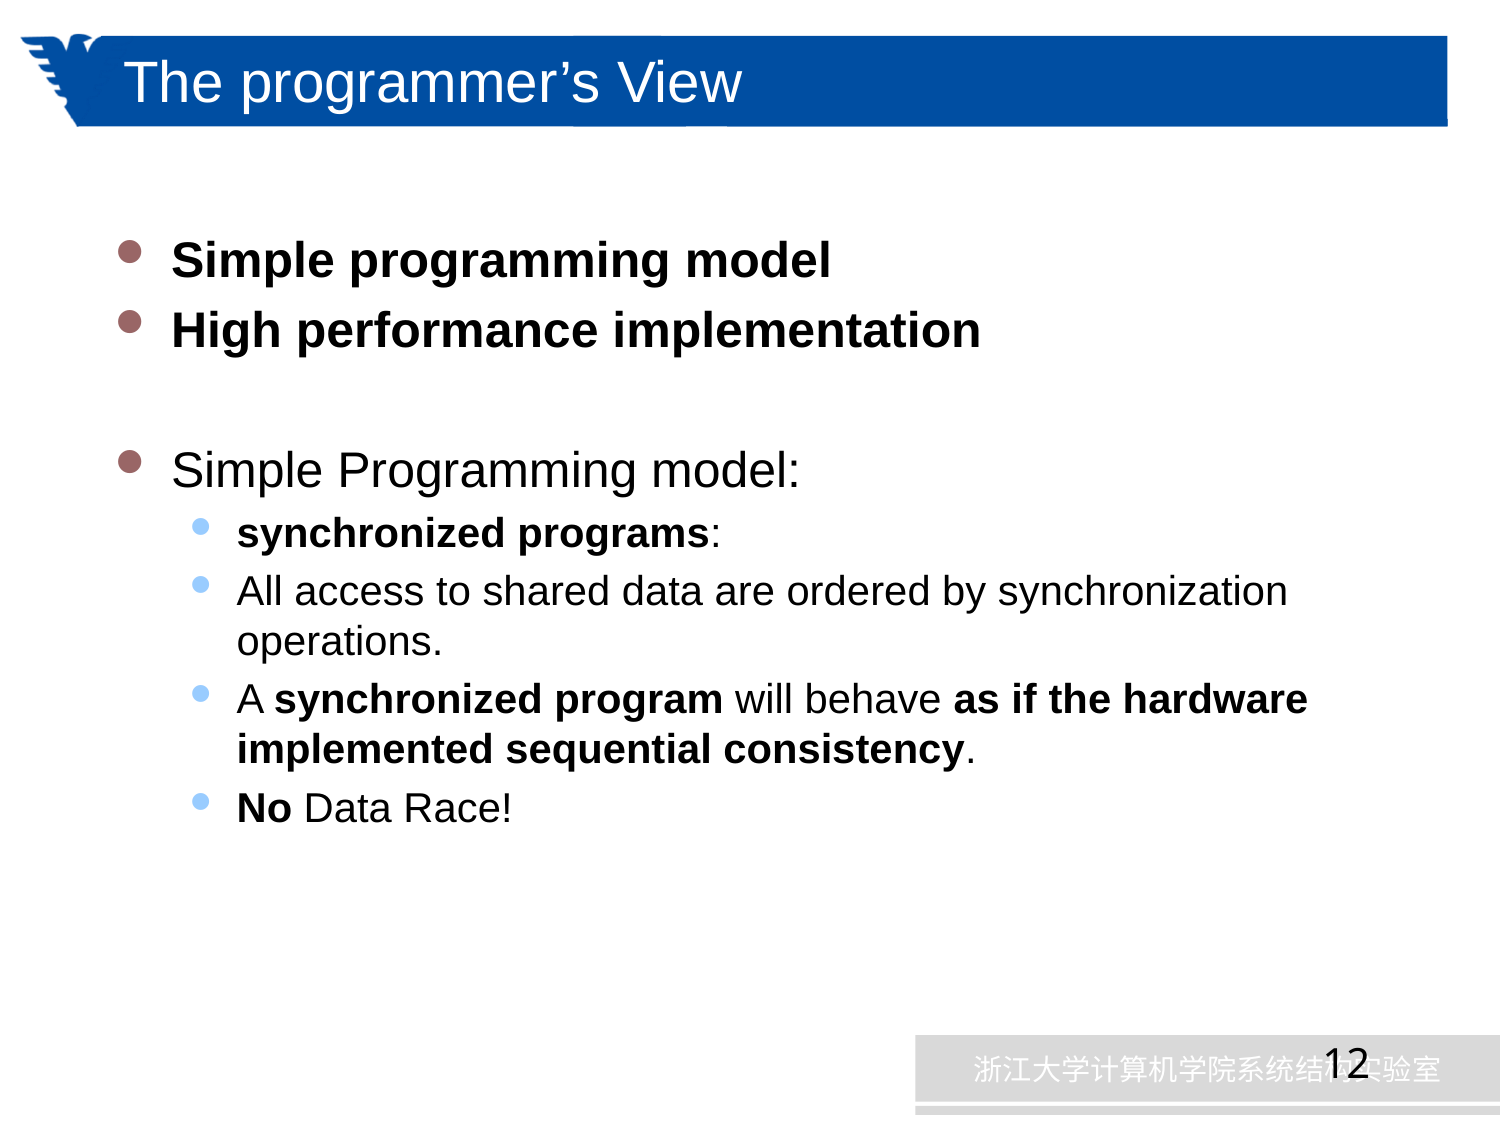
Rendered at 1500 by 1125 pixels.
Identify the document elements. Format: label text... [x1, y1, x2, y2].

list Simple programming model High performance implementation Simple Programming model: synchronized programs: All access to shared data are ordered by synchronization operations. A synchronized program will behave as if the hardware implemented sequential consistency. No Data Race! [99, 219, 1400, 945]
title The programmer’s View [108, 38, 1406, 121]
picture [5, 19, 148, 127]
